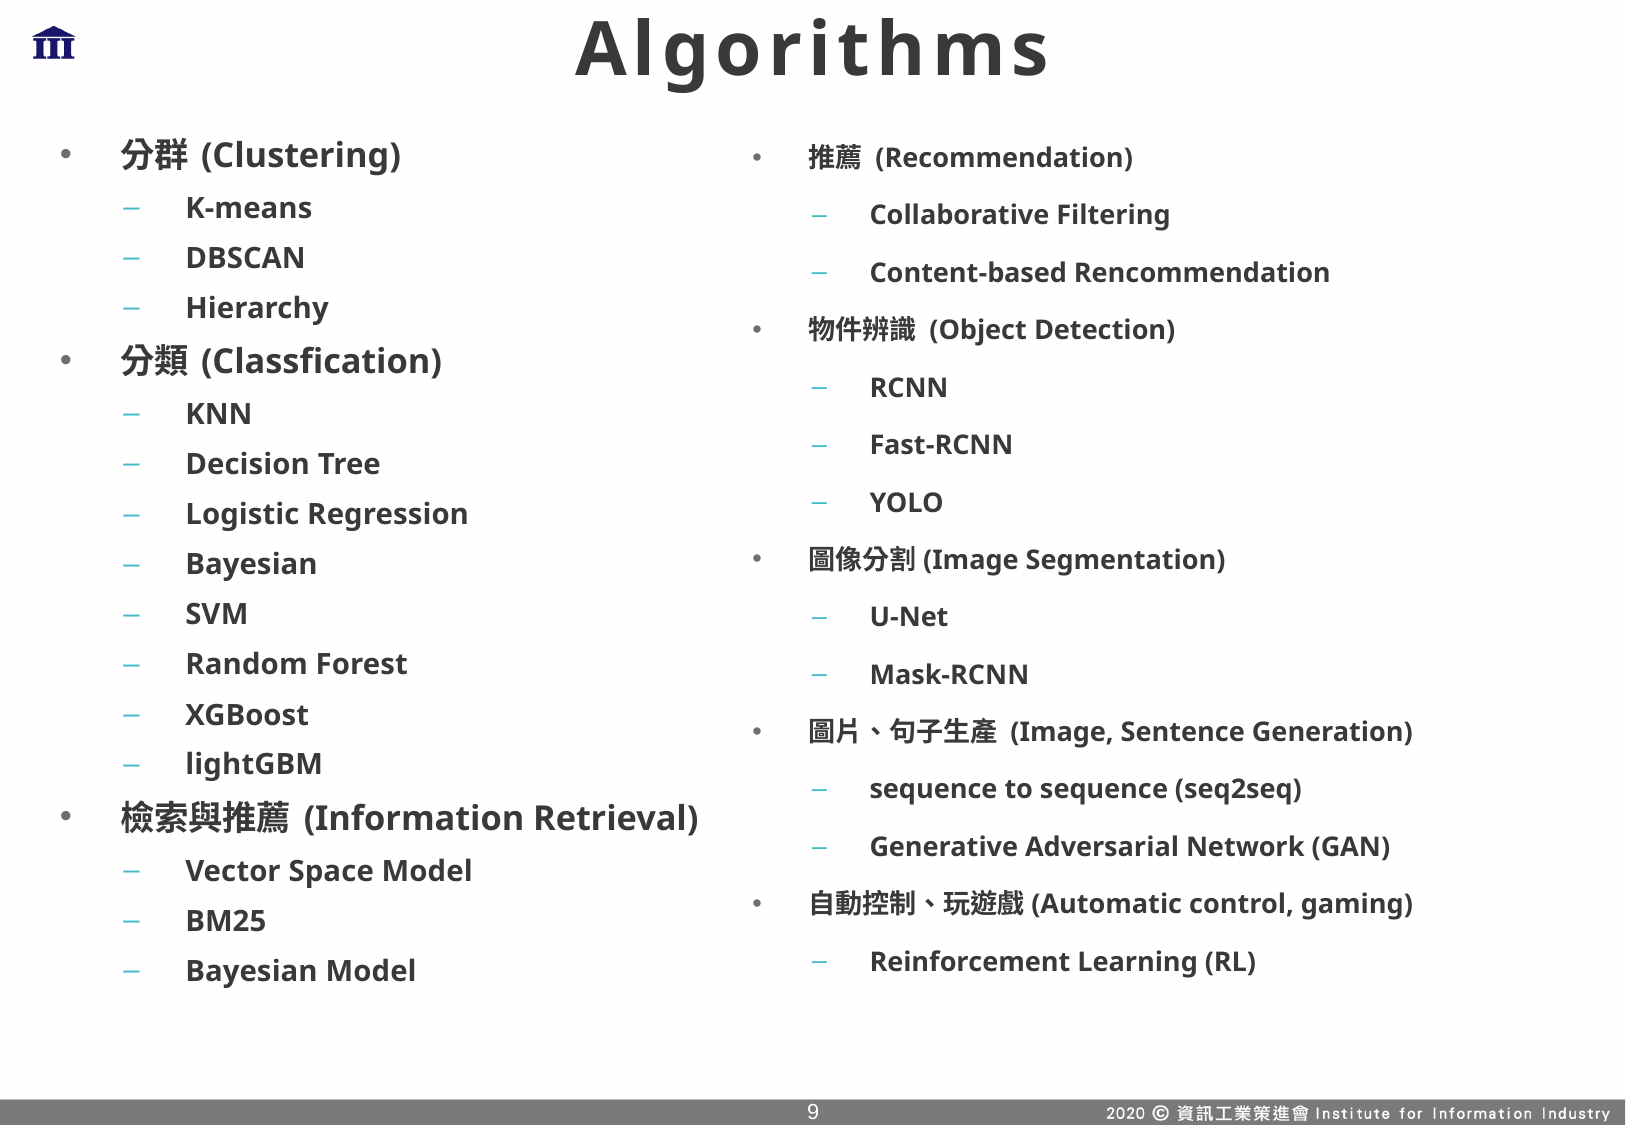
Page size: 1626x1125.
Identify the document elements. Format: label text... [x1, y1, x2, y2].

slide_number 8 [778, 1089, 848, 1125]
picture [0, 0, 1626, 1125]
title Algorithms [103, 0, 1522, 90]
list 分群 (Clustering) K-means DBSCAN Hierarchy 分類 (Classfication) KNN Decision Tree Logistic Regression Bayesian SVM Random Forest XGBoost lightGBM 檢索與推薦 (Information Retrieval) Vector Space Model BM25 Bayesian Model [44, 125, 725, 1047]
text_box 推薦 (Recommendation) Collaborative Filtering Content-based Rencommendation 物件辨識 (Object Detection) RCNN Fast-RCNN YOLO 圖像分割(Image Segmentation) U-Net Mask-RCNN 圖片、句子生產 (Image, Sentence Generation) sequence to sequence (seq2seq) Generative Adversarial Network (GAN) 自動控制、玩遊戲(Automatic control, gaming) Reinforcement Learning (RL) [737, 133, 1513, 1055]
